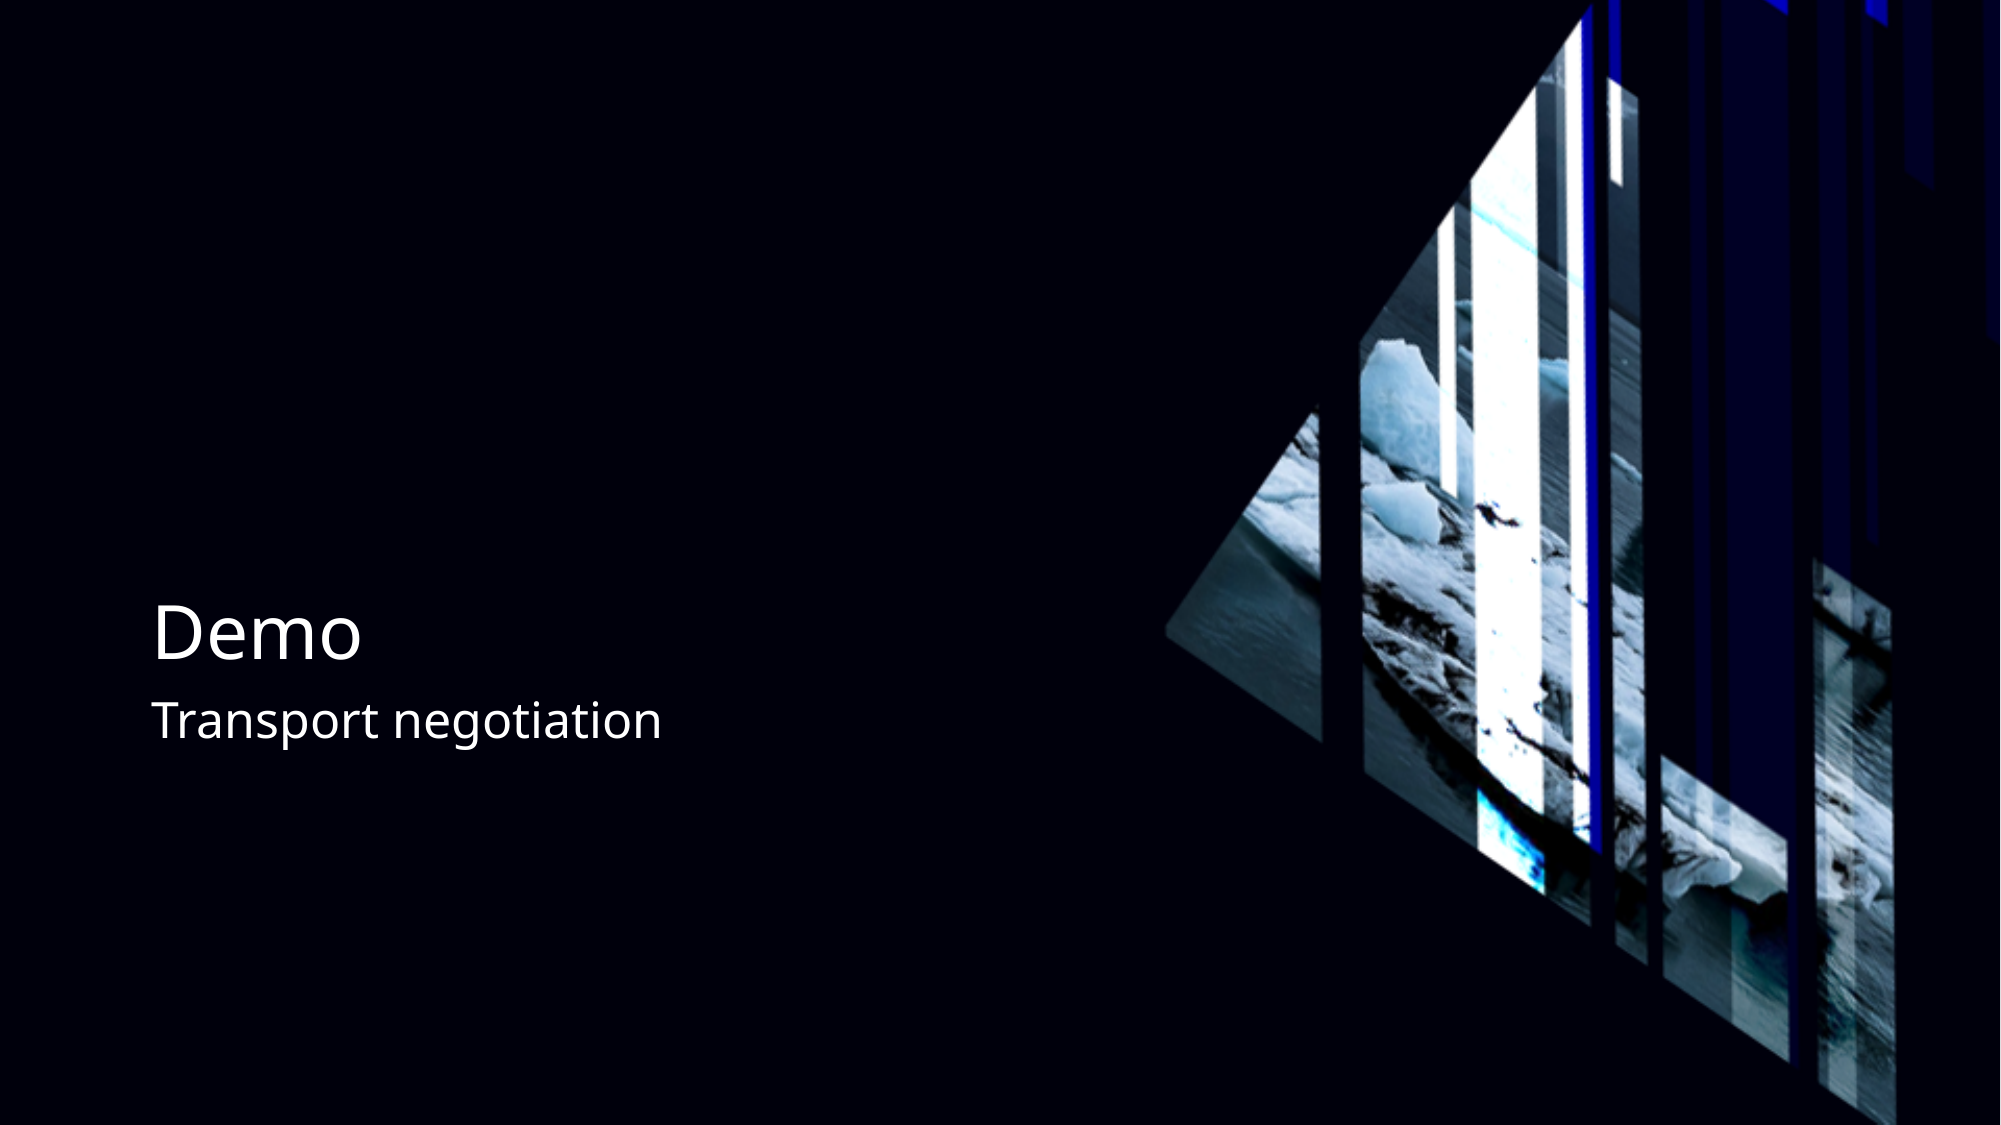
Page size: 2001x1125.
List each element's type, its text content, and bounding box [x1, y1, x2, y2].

title Demo [136, 215, 1139, 683]
picture [0, 0, 2001, 1125]
list Transport negotiation [136, 687, 826, 934]
